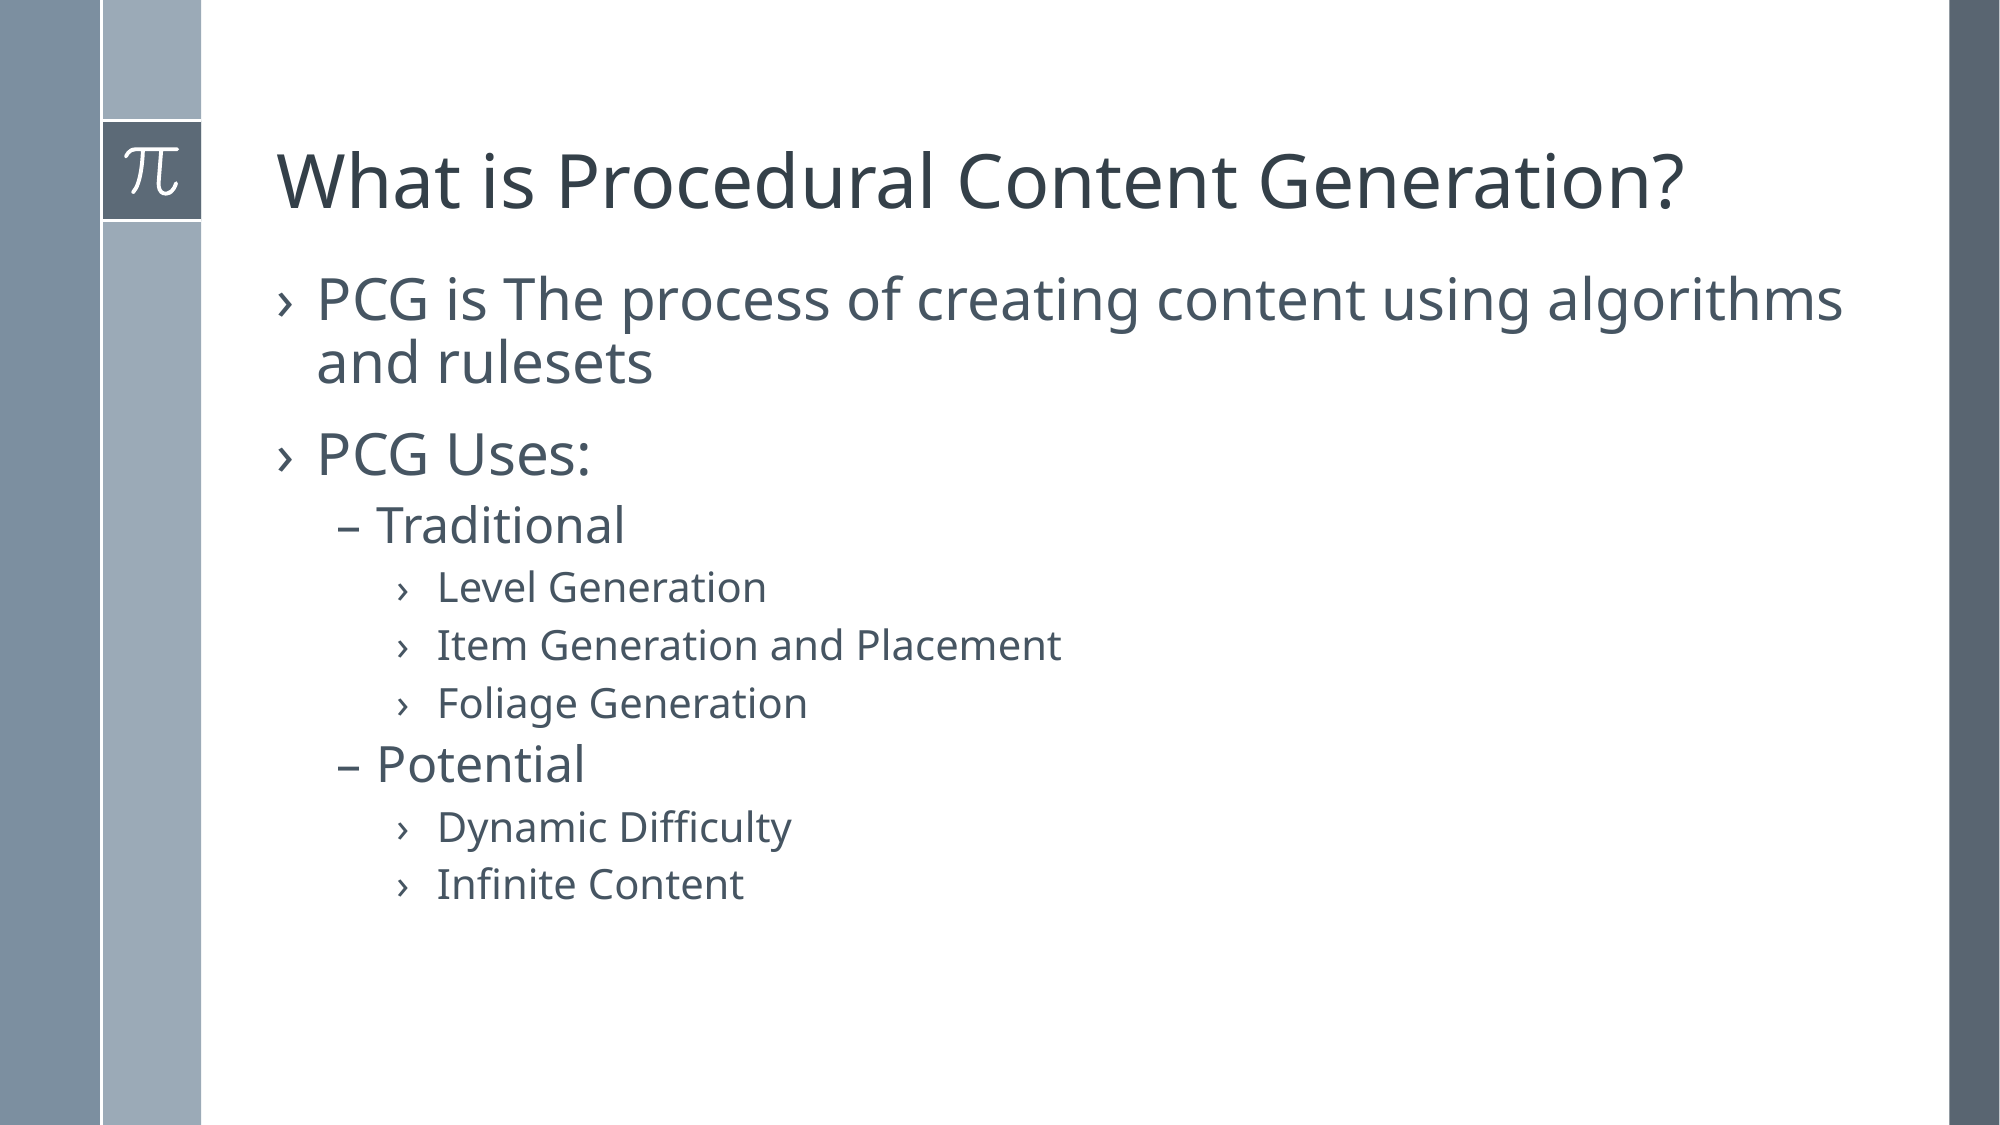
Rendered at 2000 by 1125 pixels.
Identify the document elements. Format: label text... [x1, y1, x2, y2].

list PCG is The process of creating content using algorithms and rulesets PCG Uses: Traditional Level Generation Item Generation and Placement Foliage Generation Potential Dynamic Difficulty Infinite Content [261, 262, 1867, 1013]
title What is Procedural Content Generation? [261, 29, 1867, 233]
